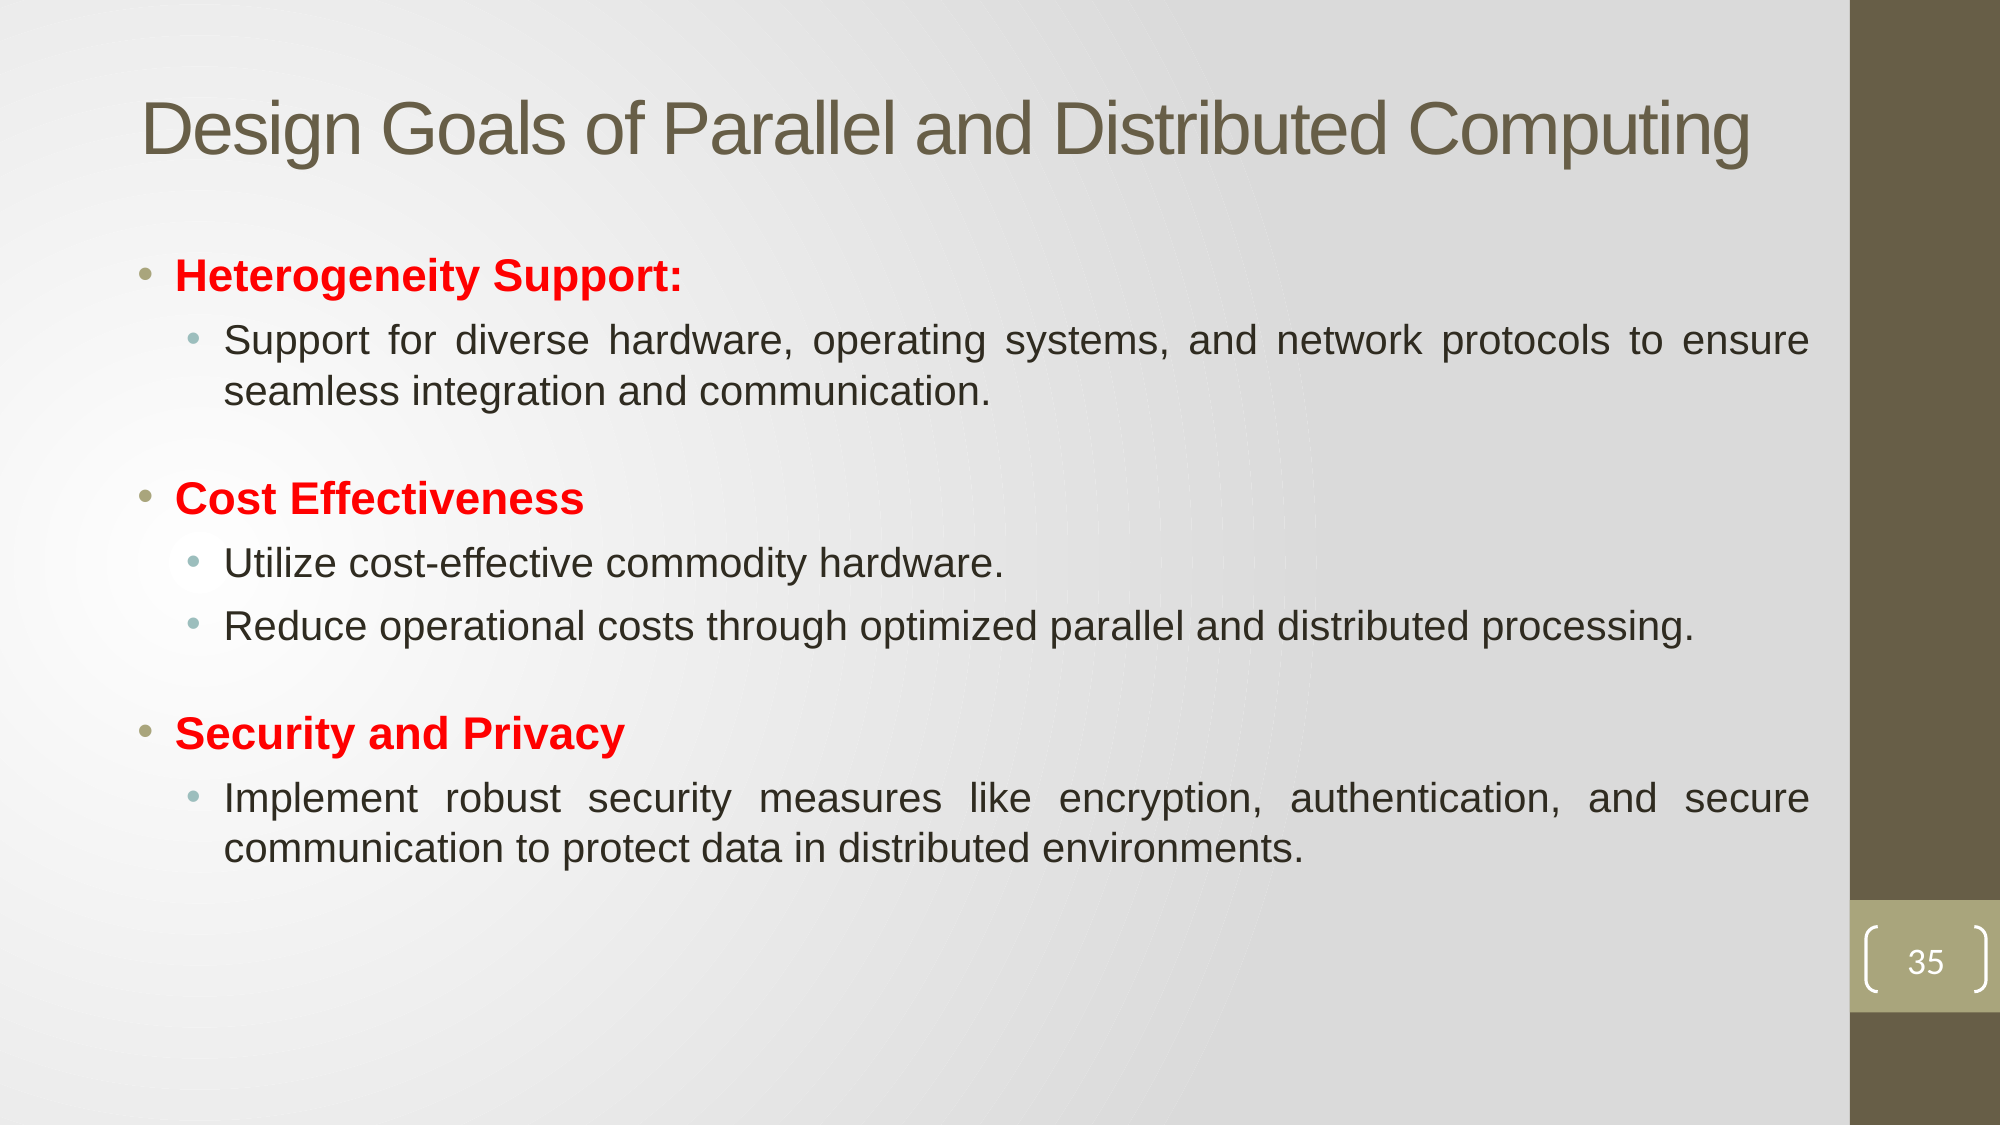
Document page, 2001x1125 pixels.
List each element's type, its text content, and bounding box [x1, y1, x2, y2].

slide_number 35 [1864, 925, 1988, 994]
text_box Heterogeneity Support: Support for diverse hardware, operating systems, and network protocols to ensure seamless integration and communication. Cost Effectiveness Utilize cost-effective commodity hardware. Reduce operational costs through optimized parallel and distributed processing. Security and Privacy Implement robust security measures like encryption, authentication, and secure communication to protect data in distributed environments. [103, 238, 1827, 1125]
title Design Goals of Parallel and Distributed Computing [125, 90, 1791, 158]
